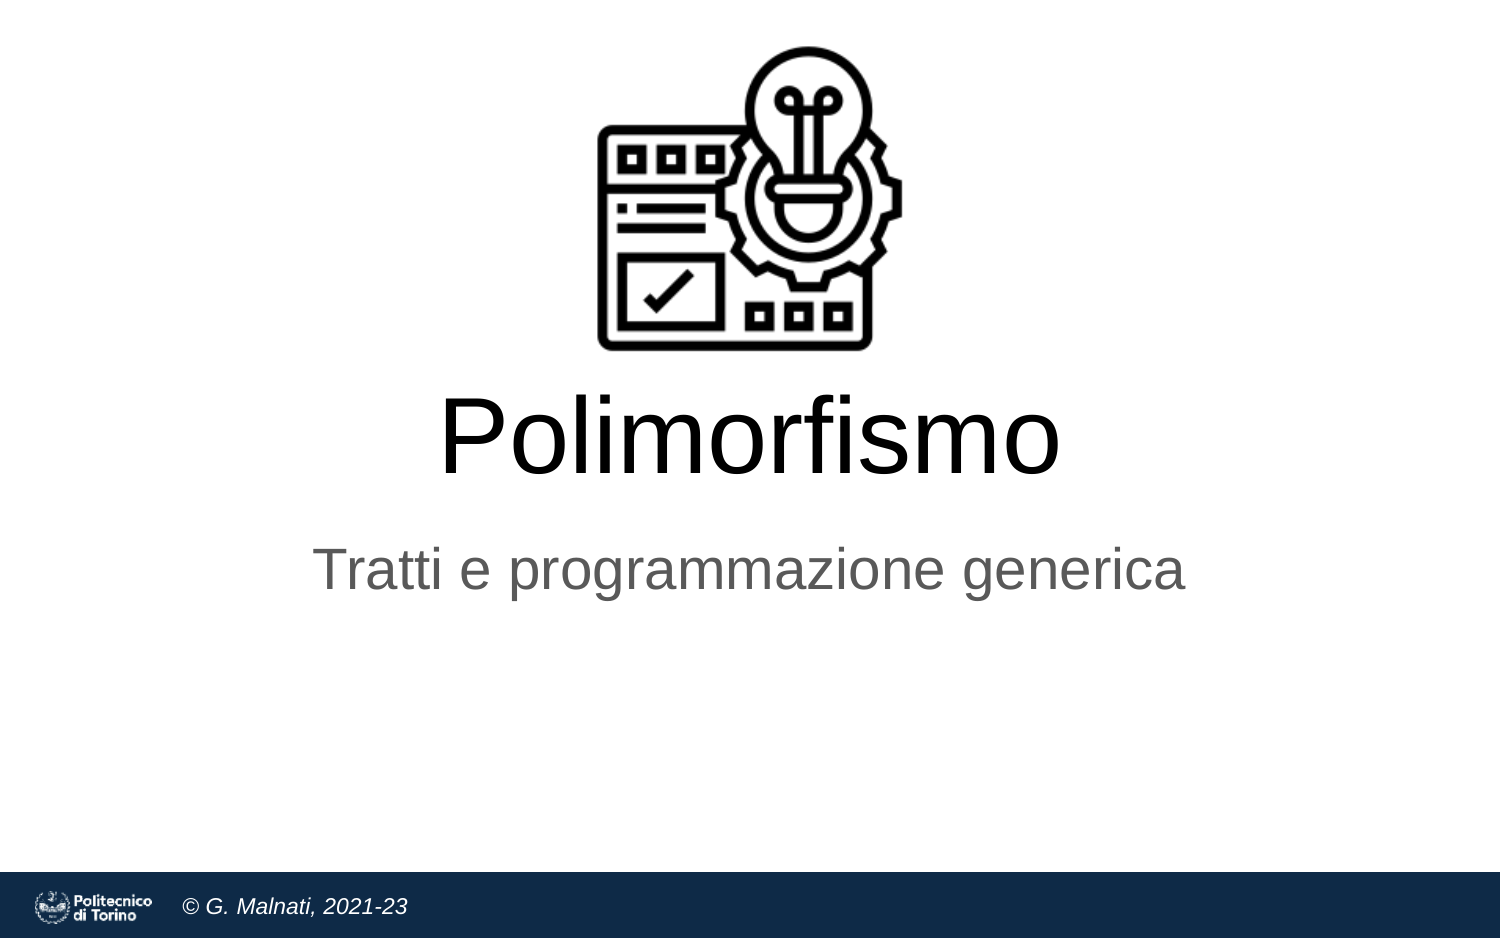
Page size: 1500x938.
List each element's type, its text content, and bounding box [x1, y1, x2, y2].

title Polimorfismo [51, 135, 1449, 510]
subtitle Tratti e programmazione generica [51, 516, 1449, 662]
picture [593, 42, 907, 356]
picture [0, 872, 1500, 938]
